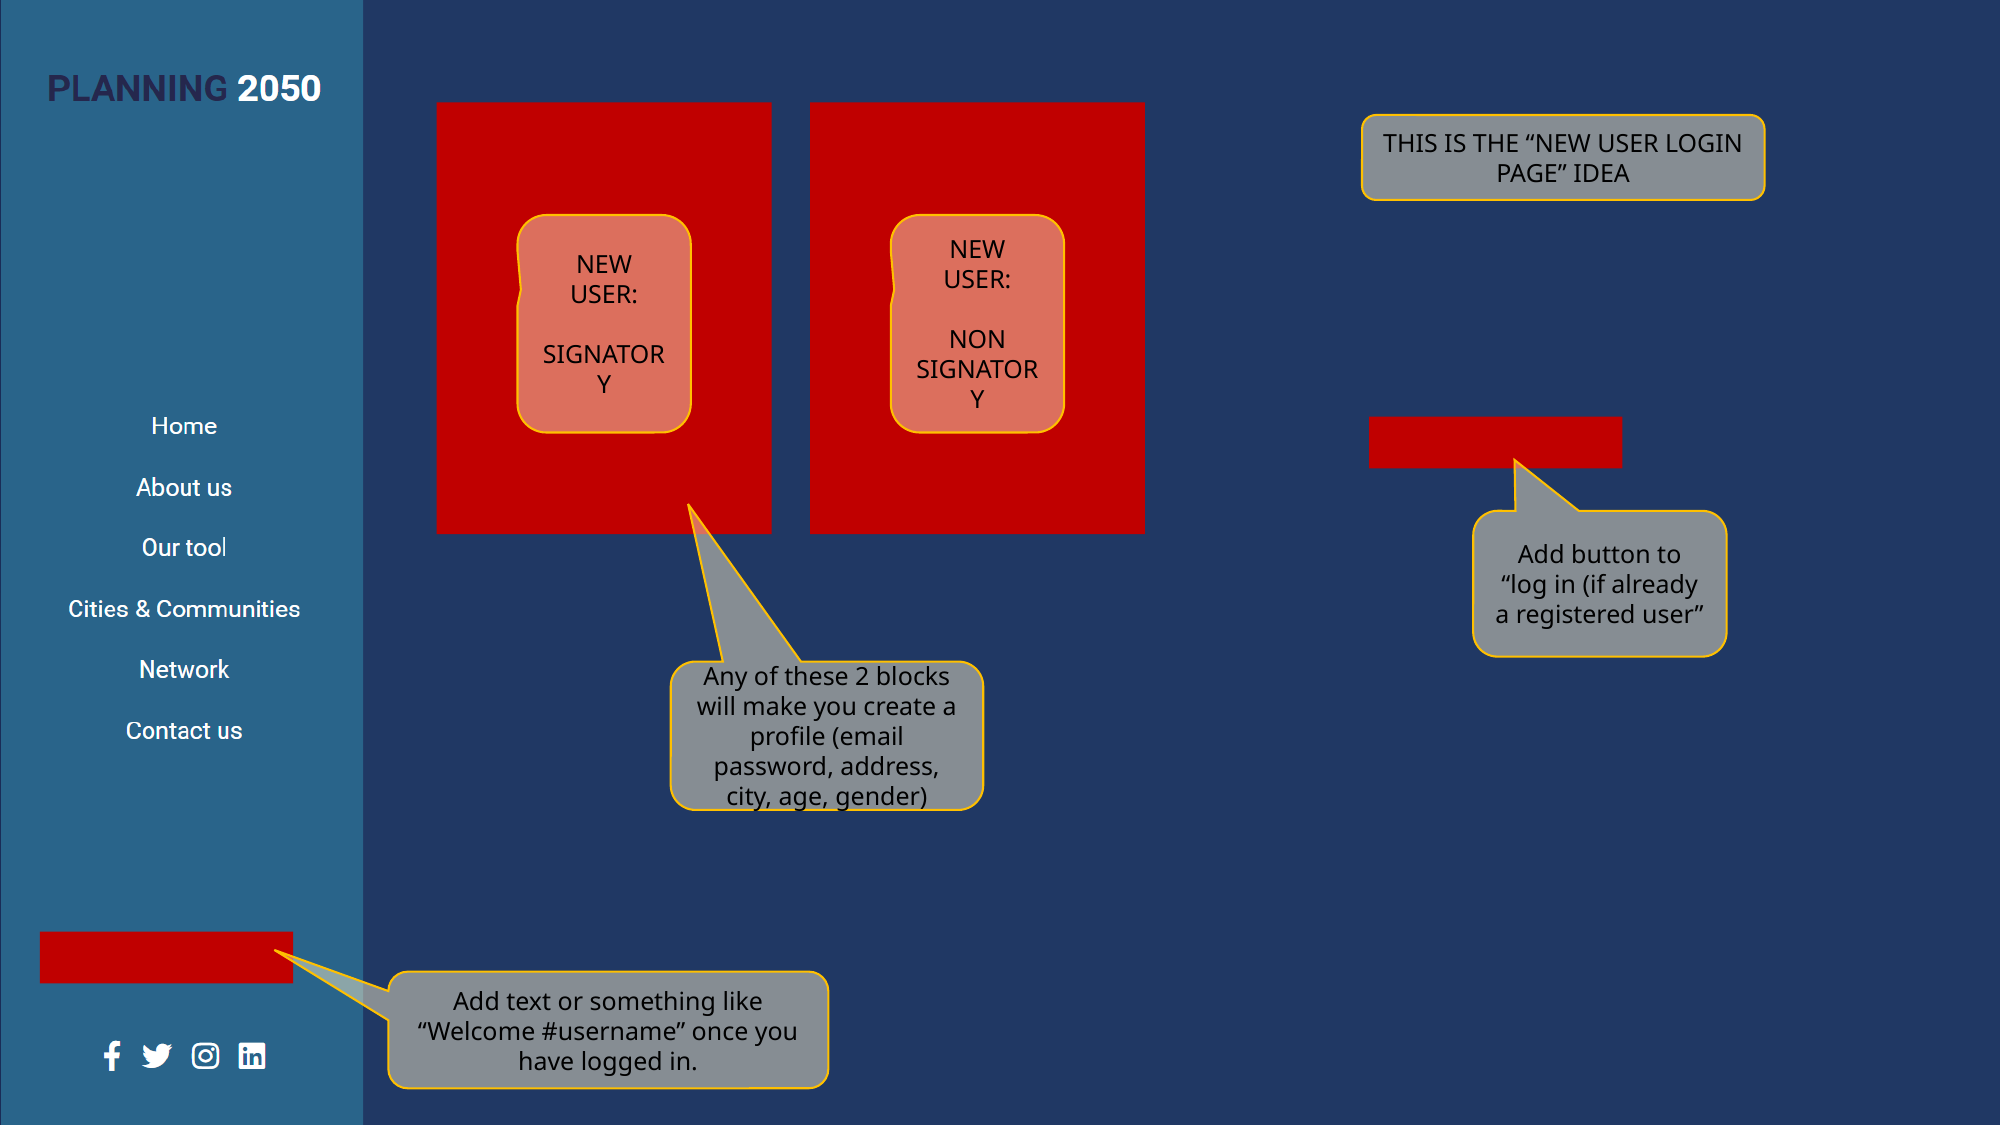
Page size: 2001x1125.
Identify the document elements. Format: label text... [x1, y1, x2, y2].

text_box [809, 101, 1146, 535]
text_box Add text or something like “Welcome #username” once you have logged in. [364, 970, 830, 1090]
text_box THIS IS THE “NEW USER LOGIN PAGE” IDEA [1360, 113, 1766, 201]
text_box [436, 101, 773, 535]
text_box Add button to “log in (if already a registered user” [1472, 457, 1728, 658]
picture [0, 0, 364, 1125]
text_box Any of these 2 blocks will make you create a profile (email password, address, city, age, gender) [669, 503, 985, 811]
text_box [1368, 416, 1623, 469]
text_box NEW USER: NON SIGNATORY [889, 213, 1066, 434]
text_box NEW USER: SIGNATORY [516, 213, 692, 434]
